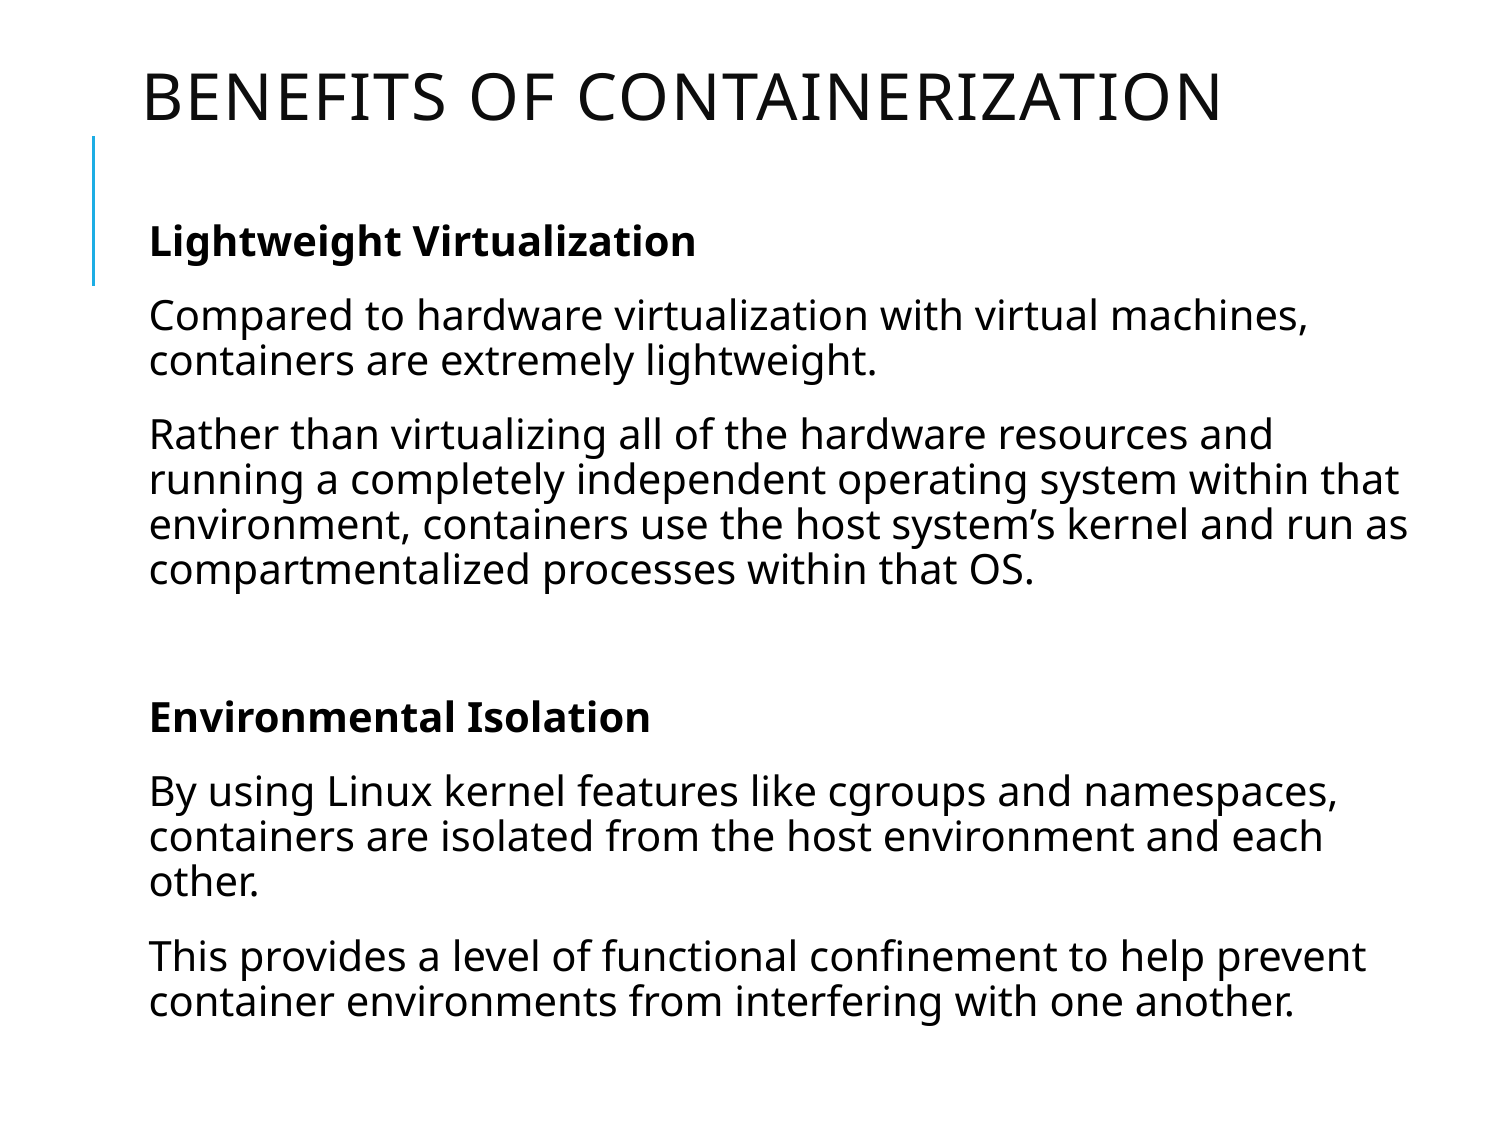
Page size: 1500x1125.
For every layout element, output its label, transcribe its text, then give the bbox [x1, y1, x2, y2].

title Benefits of Containerization [126, 50, 1322, 154]
list Lightweight Virtualization Compared to hardware virtualization with virtual machines, containers are extremely lightweight. Rather than virtualizing all of the hardware resources and running a completely independent operating system within that environment, containers use the host system’s kernel and run as compartmentalized processes within that OS. Environmental Isolation By using Linux kernel features like cgroups and namespaces, containers are isolated from the host environment and each other. This provides a level of functional confinement to help prevent container environments from interfering with one another. [126, 212, 1425, 1035]
